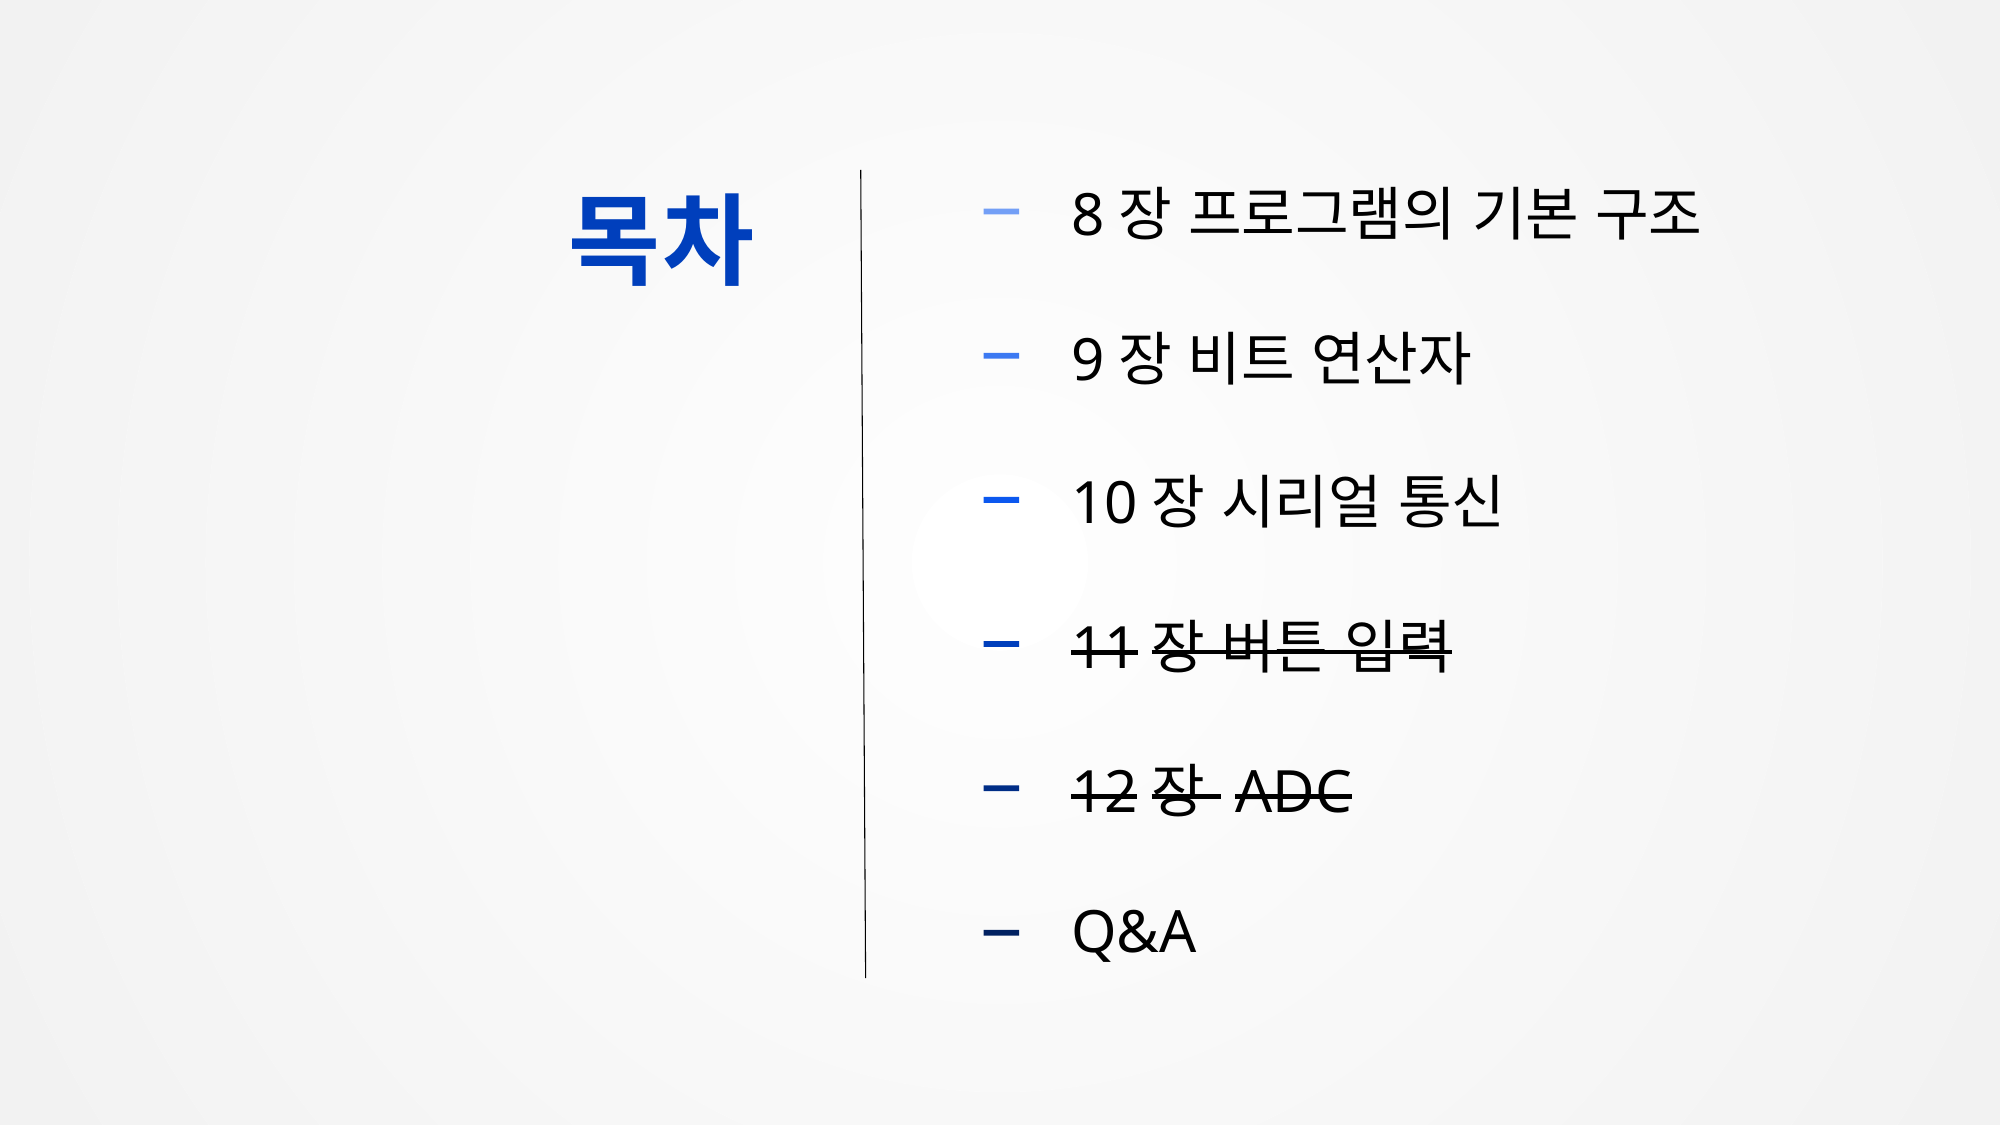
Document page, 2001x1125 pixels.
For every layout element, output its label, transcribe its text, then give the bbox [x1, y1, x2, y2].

text_box [983, 208, 1020, 216]
text_box [983, 784, 1020, 792]
text_box 12장 ADC [1056, 746, 1785, 832]
text_box [983, 352, 1020, 360]
text_box Q&A [1056, 886, 1666, 972]
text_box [860, 169, 866, 979]
text_box 10장 시리얼 통신 [1056, 458, 1763, 544]
text_box [983, 640, 1020, 648]
text_box 11장 버튼 입력 [1056, 602, 1826, 688]
text_box 목차 [477, 170, 847, 305]
text_box [983, 929, 1020, 937]
text_box 8장 프로그램의 기본 구조 [1056, 170, 1932, 255]
text_box [983, 496, 1020, 504]
text_box 9장 비트 연산자 [1056, 314, 1649, 399]
